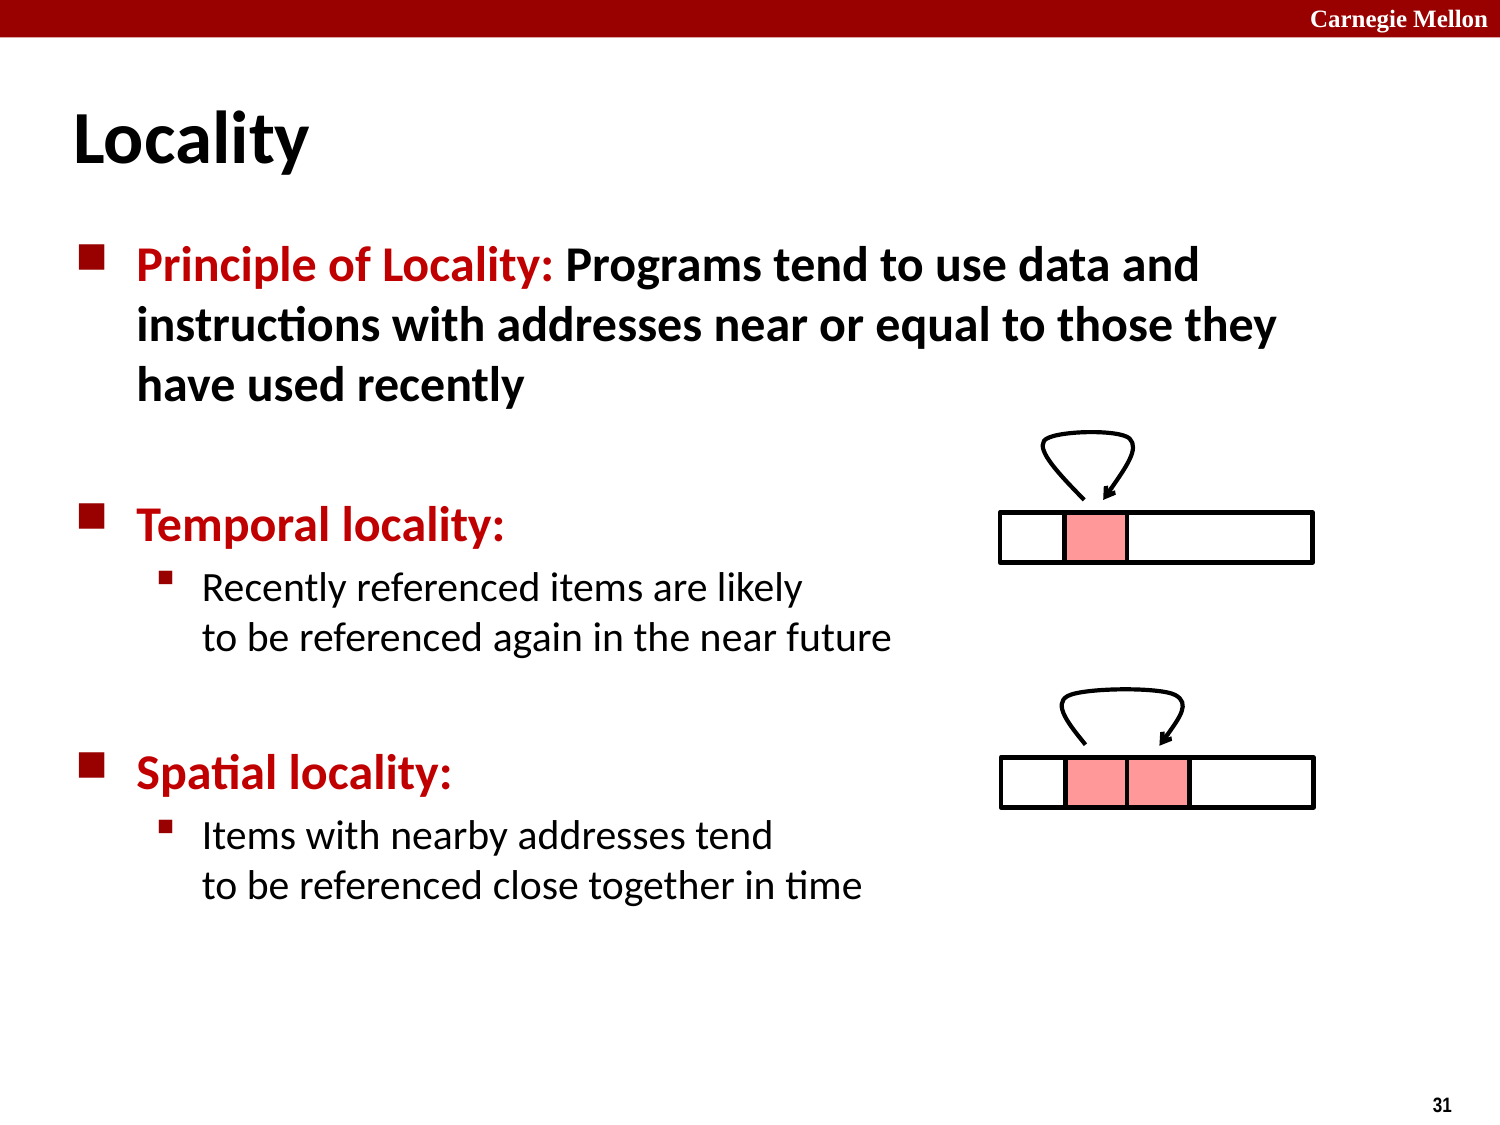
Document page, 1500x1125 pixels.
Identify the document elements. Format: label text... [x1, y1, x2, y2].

text_box [999, 512, 1064, 563]
text_box [1064, 512, 1127, 563]
list Principle of Locality: Programs tend to use data and instructions with addresses near or equal to those they have used recently Temporal locality: Recently referenced items are likely to be referenced again in the near future Spatial locality: Items with nearby addresses tend to be referenced close together in time [64, 223, 1361, 1040]
text_box [1000, 757, 1065, 808]
text_box [1127, 757, 1190, 808]
text_box [1065, 757, 1127, 808]
text_box [1042, 431, 1134, 500]
title Locality [58, 71, 1401, 197]
text_box [1190, 757, 1314, 808]
text_box [1127, 512, 1313, 563]
text_box [1061, 689, 1183, 746]
